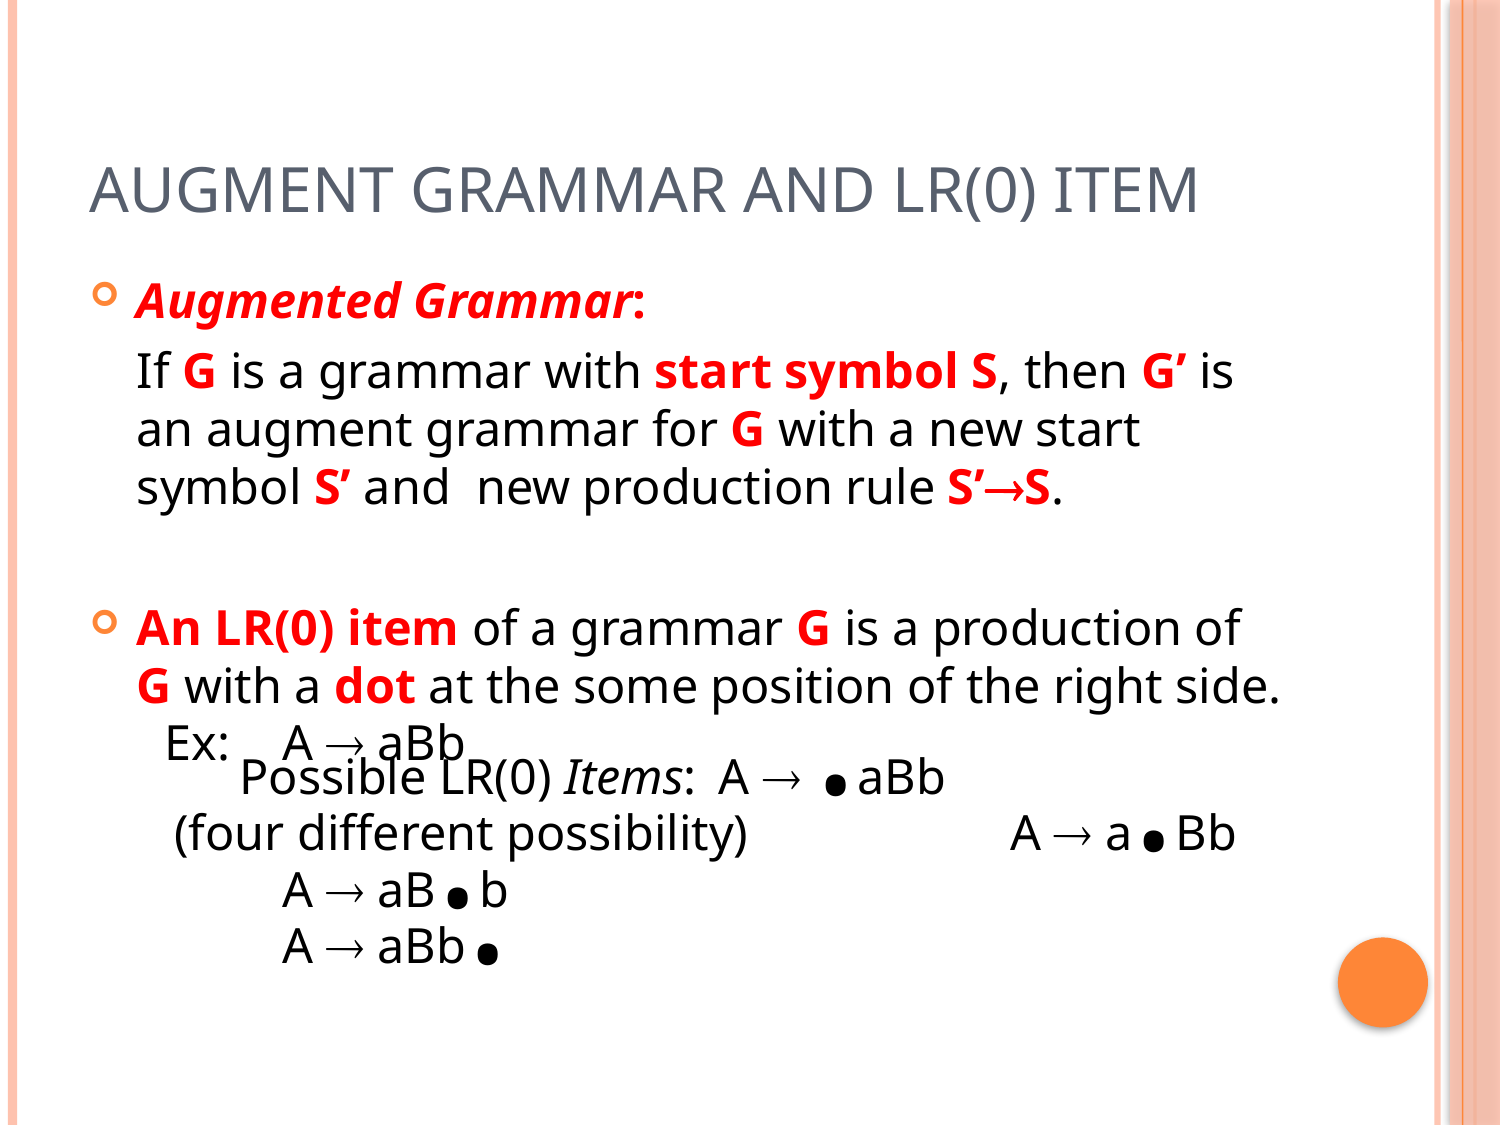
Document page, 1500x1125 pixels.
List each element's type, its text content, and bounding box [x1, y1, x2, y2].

title Augment grammar and LR(0) item [75, 45, 1300, 233]
list Augmented Grammar: If G is a grammar with start symbol S, then G’ is an augment grammar for G with a new start symbol S’ and new production rule S’S. An LR(0) item of a grammar G is a production of G with a dot at the some position of the right side. Ex: A  aBb Possible LR(0) Items: A  .aBb (four different possibility) A  a.Bb A  aB.b A  aBb. [75, 262, 1300, 1062]
